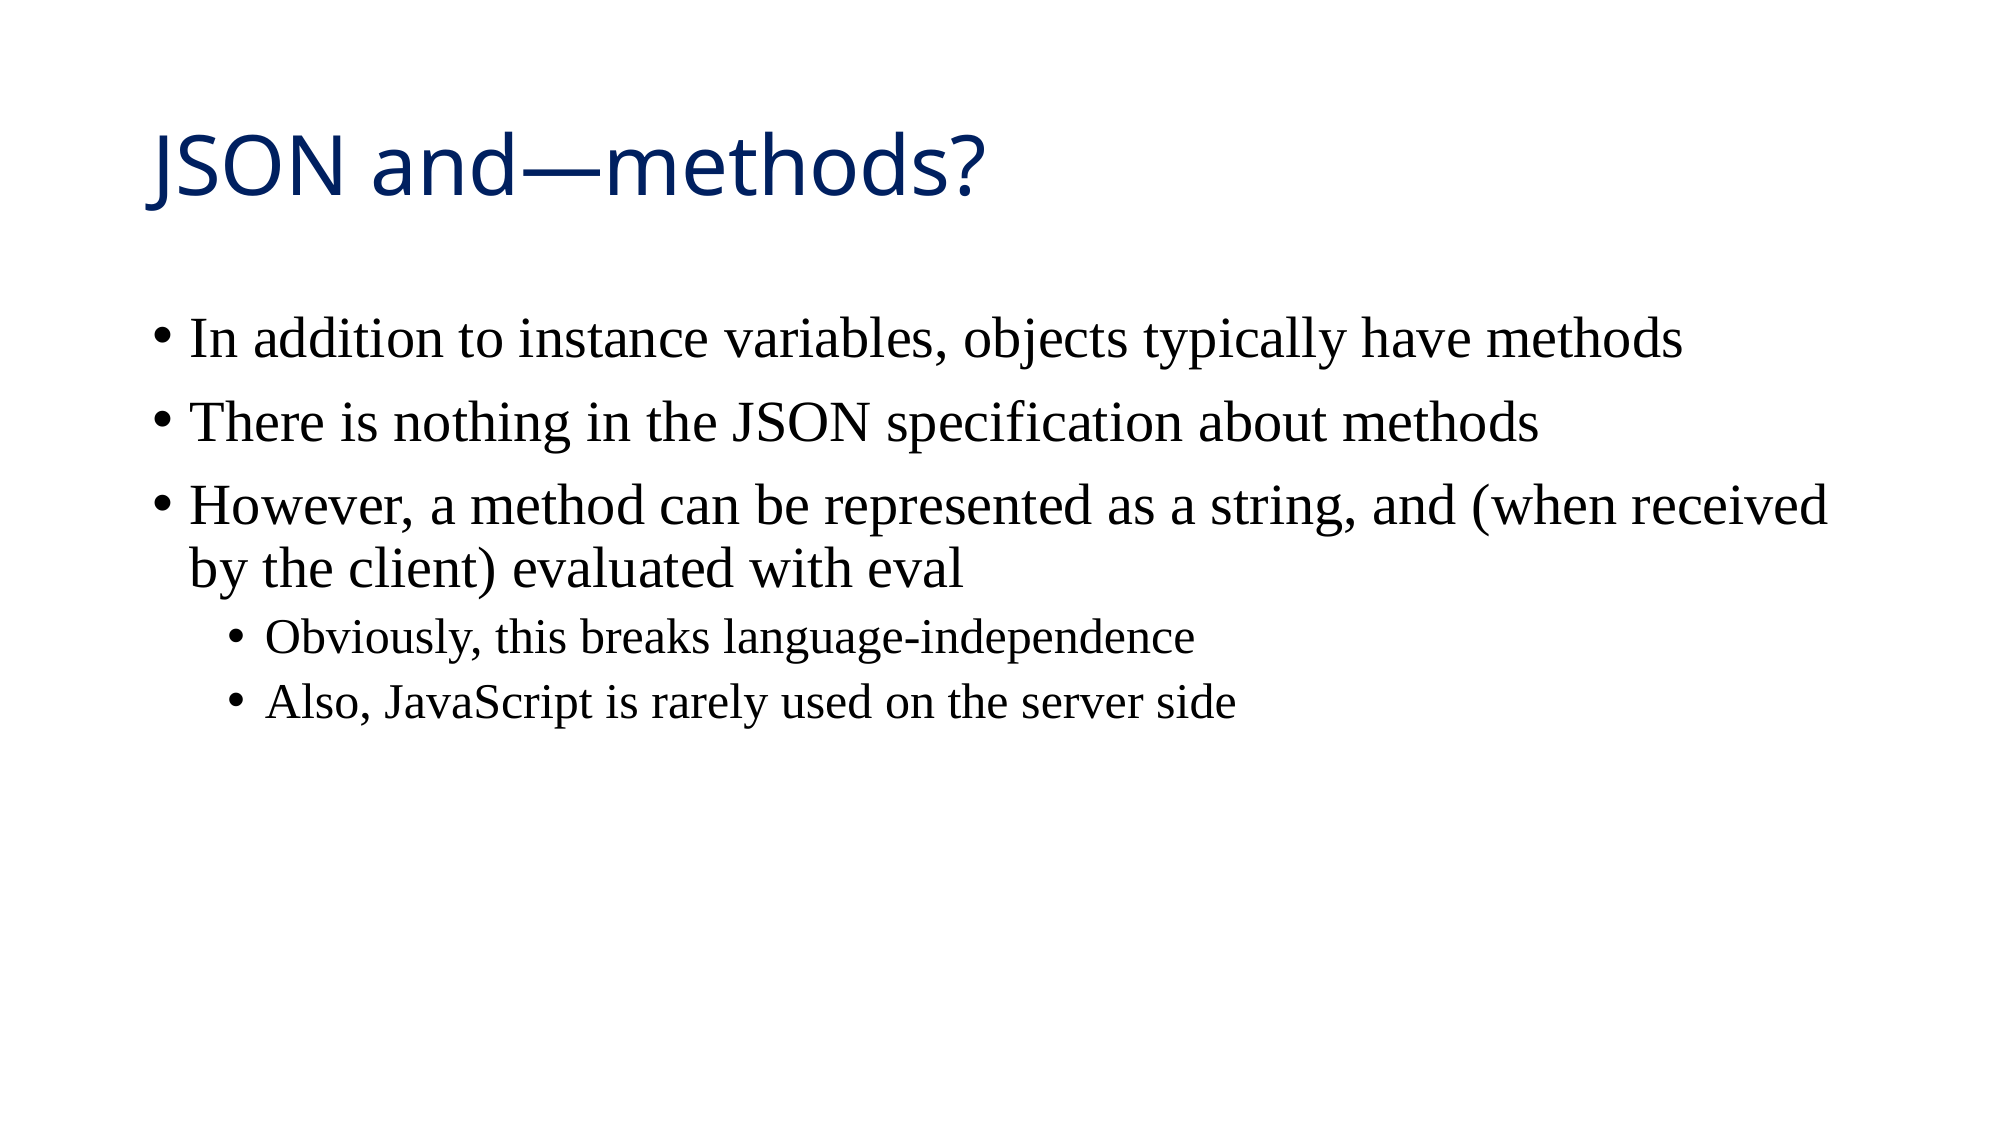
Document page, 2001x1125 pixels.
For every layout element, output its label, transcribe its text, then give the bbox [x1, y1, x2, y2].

list In addition to instance variables, objects typically have methods There is nothing in the JSON specification about methods However, a method can be represented as a string, and (when received by the client) evaluated with eval Obviously, this breaks language-independence Also, JavaScript is rarely used on the server side [137, 299, 1863, 1014]
title JSON and—methods? [137, 59, 1863, 278]
